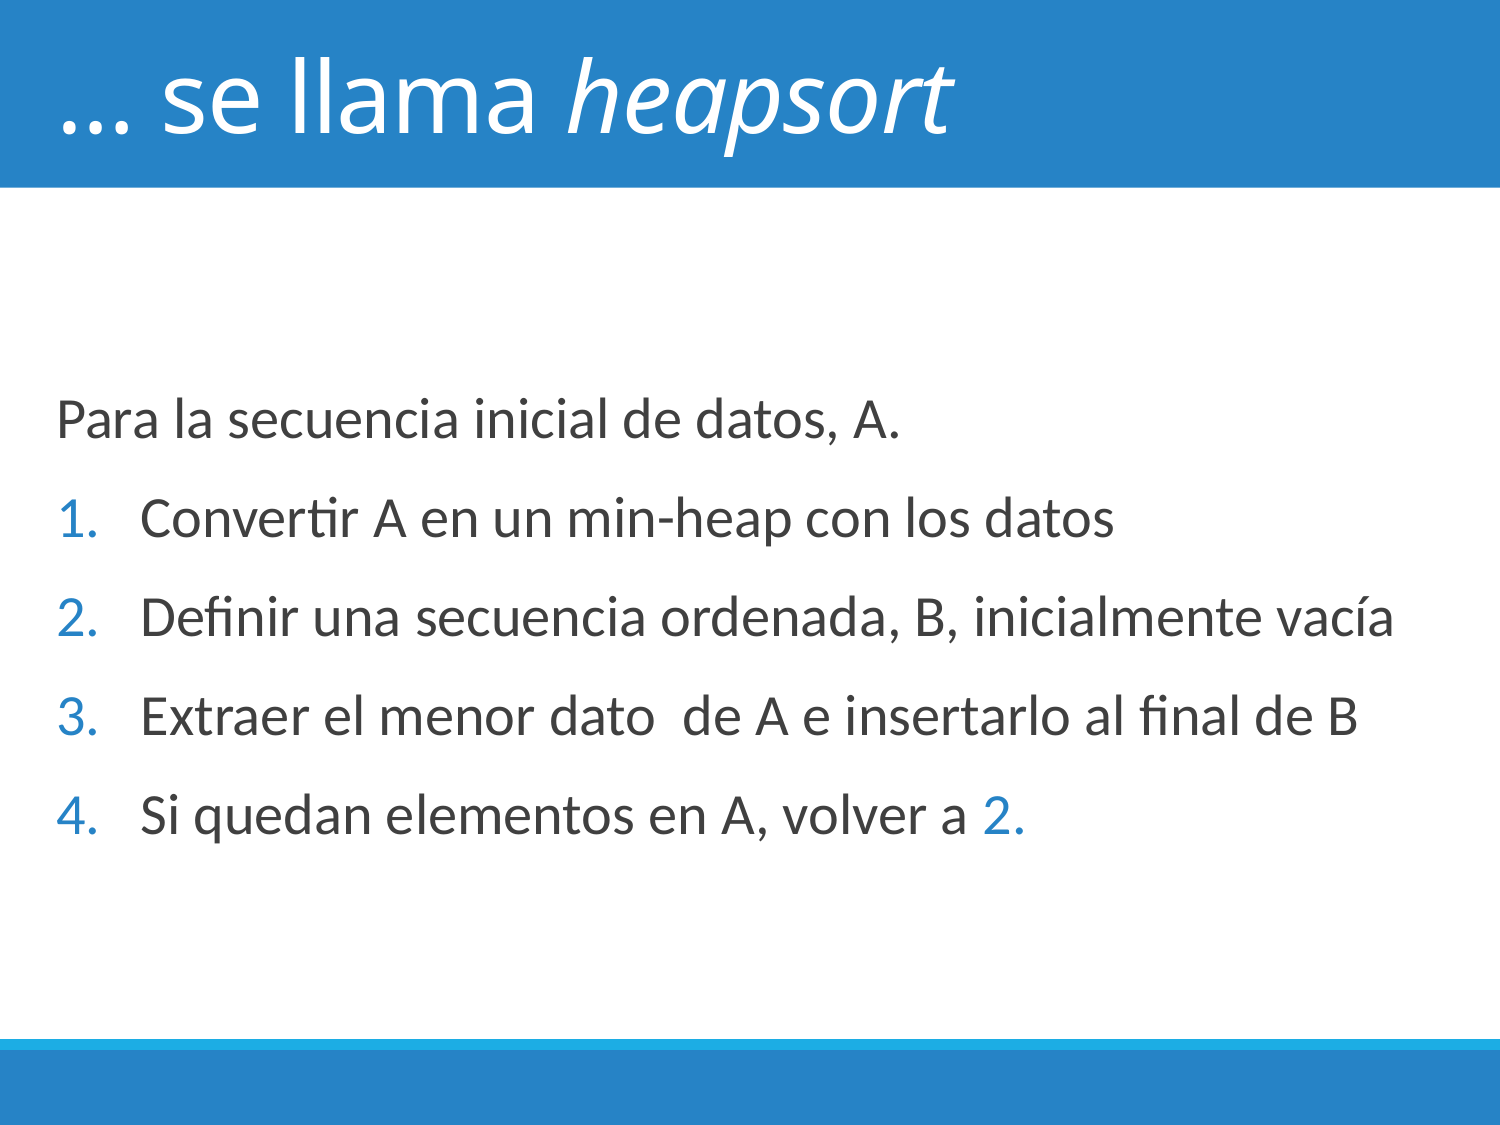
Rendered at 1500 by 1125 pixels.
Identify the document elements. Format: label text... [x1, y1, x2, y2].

title … se llama heapsort [41, 0, 1459, 188]
